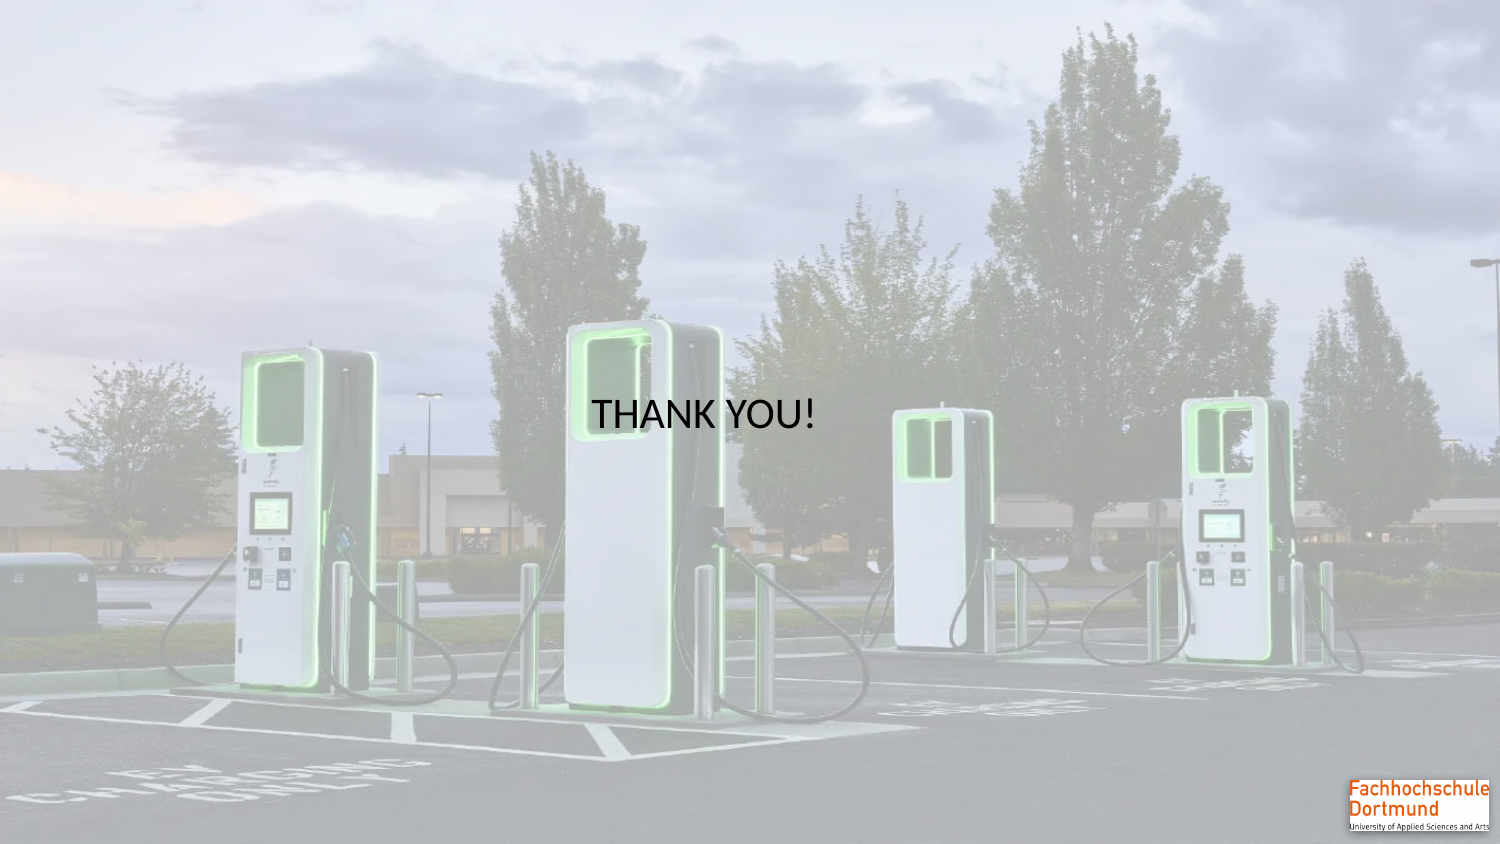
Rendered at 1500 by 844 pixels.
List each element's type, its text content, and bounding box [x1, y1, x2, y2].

list THANK YOU! [580, 385, 849, 459]
picture [1350, 780, 1489, 831]
